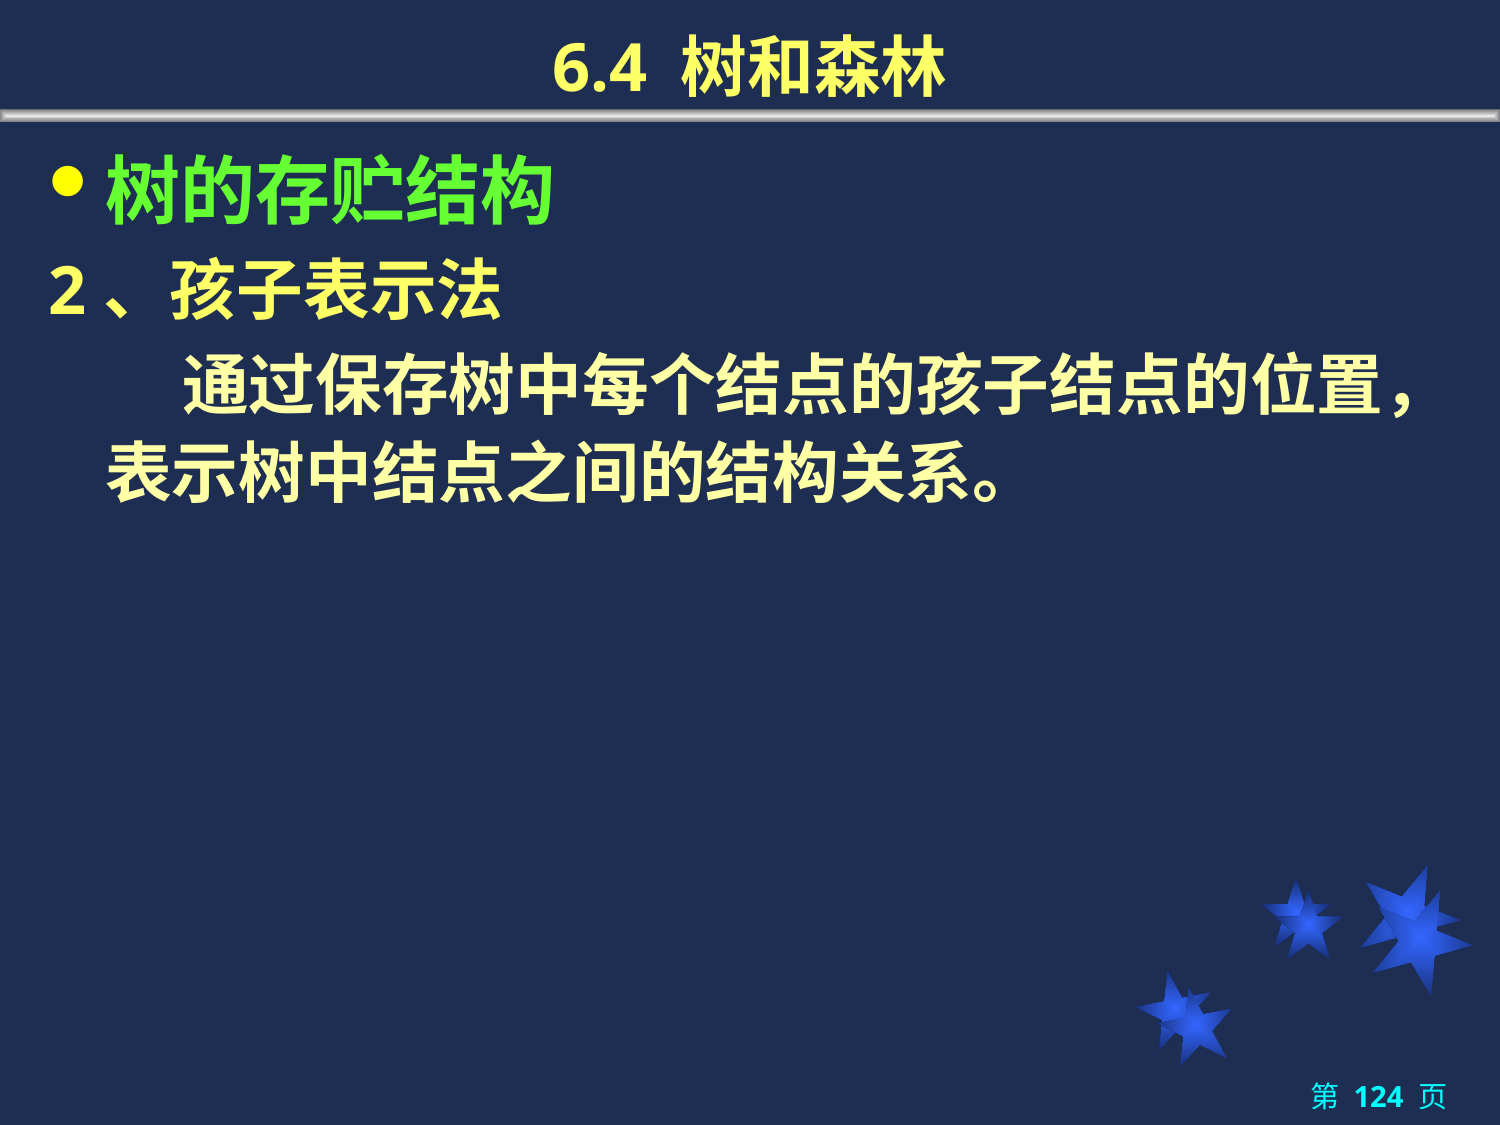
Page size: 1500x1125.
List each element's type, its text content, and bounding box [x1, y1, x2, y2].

list 树的存贮结构 2、孩子表示法 通过保存树中每个结点的孩子结点的位置，表示树中结点之间的结构关系。 [33, 126, 1467, 829]
title 6.4 树和森林 [0, 0, 1500, 113]
slide_number 第 124 页 [1067, 1070, 1463, 1125]
